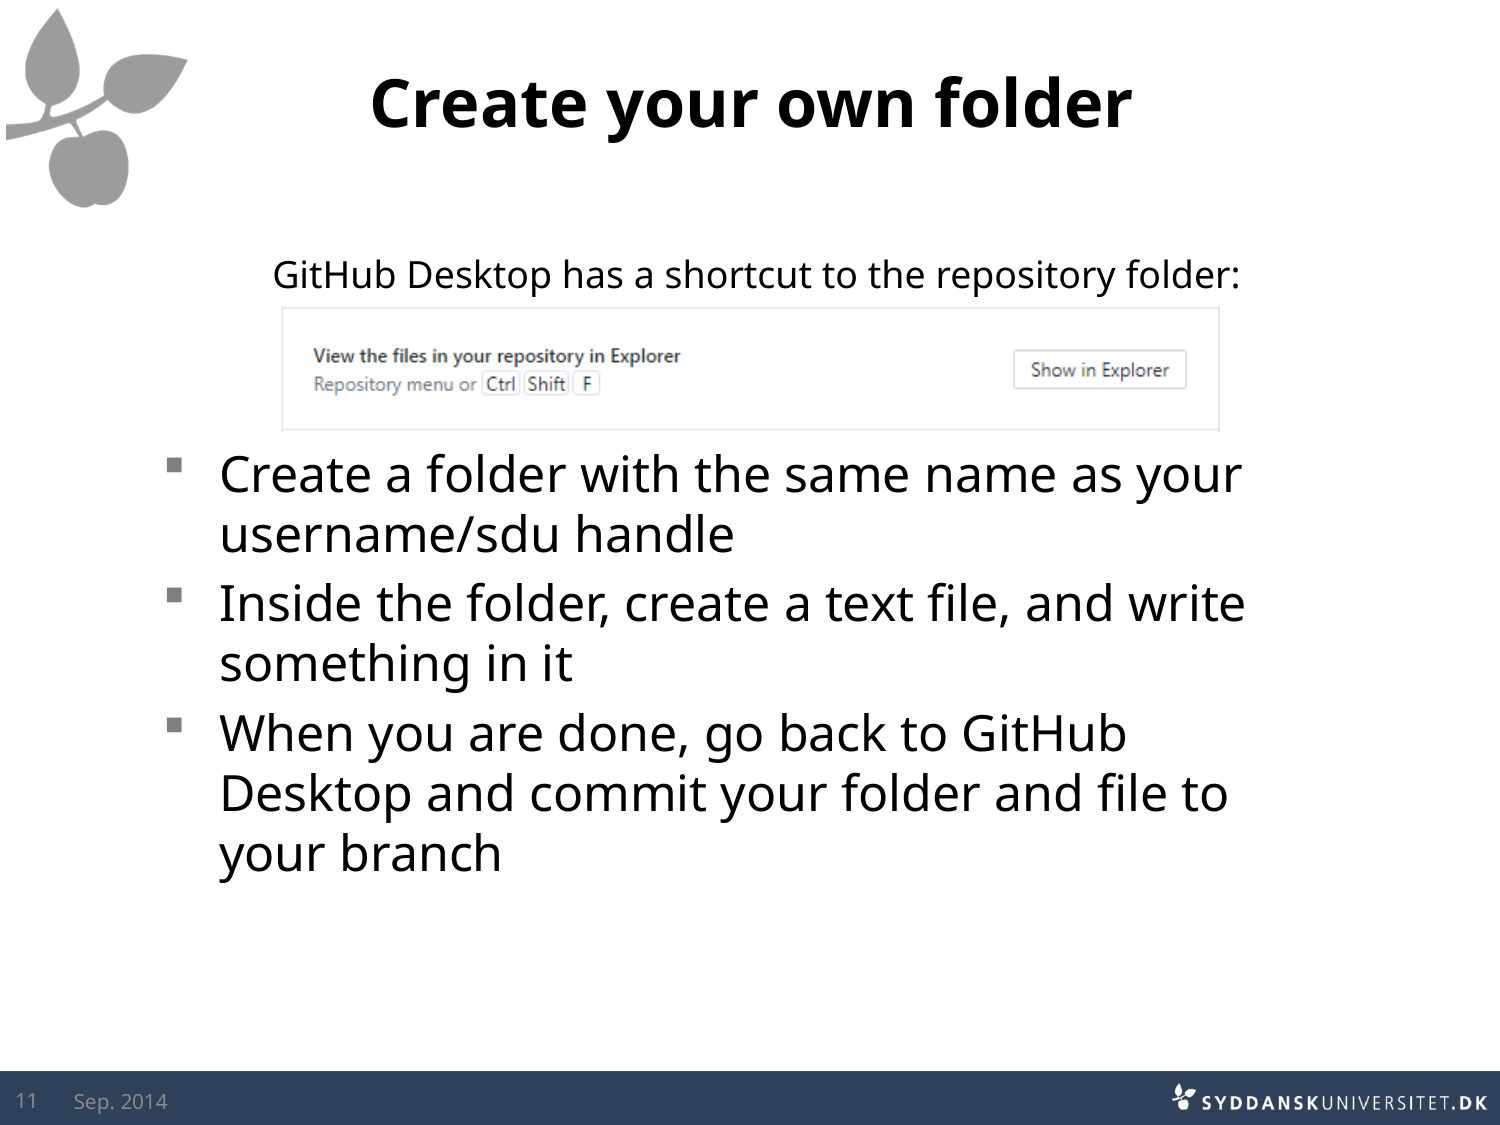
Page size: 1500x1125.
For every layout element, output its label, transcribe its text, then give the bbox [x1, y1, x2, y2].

picture [5, 6, 188, 209]
title Create your own folder [190, 7, 1427, 195]
picture [0, 1071, 1500, 1125]
list Create a folder with the same name as your username/sdu handle Inside the folder, create a text file, and write something in it When you are done, go back to GitHub Desktop and commit your folder and file to your branch [147, 434, 1341, 1055]
slide_number 11 [0, 1078, 71, 1125]
text_box GitHub Desktop has a shortcut to the repository folder: [257, 243, 1257, 304]
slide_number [71, 1078, 200, 1125]
picture [280, 306, 1220, 433]
